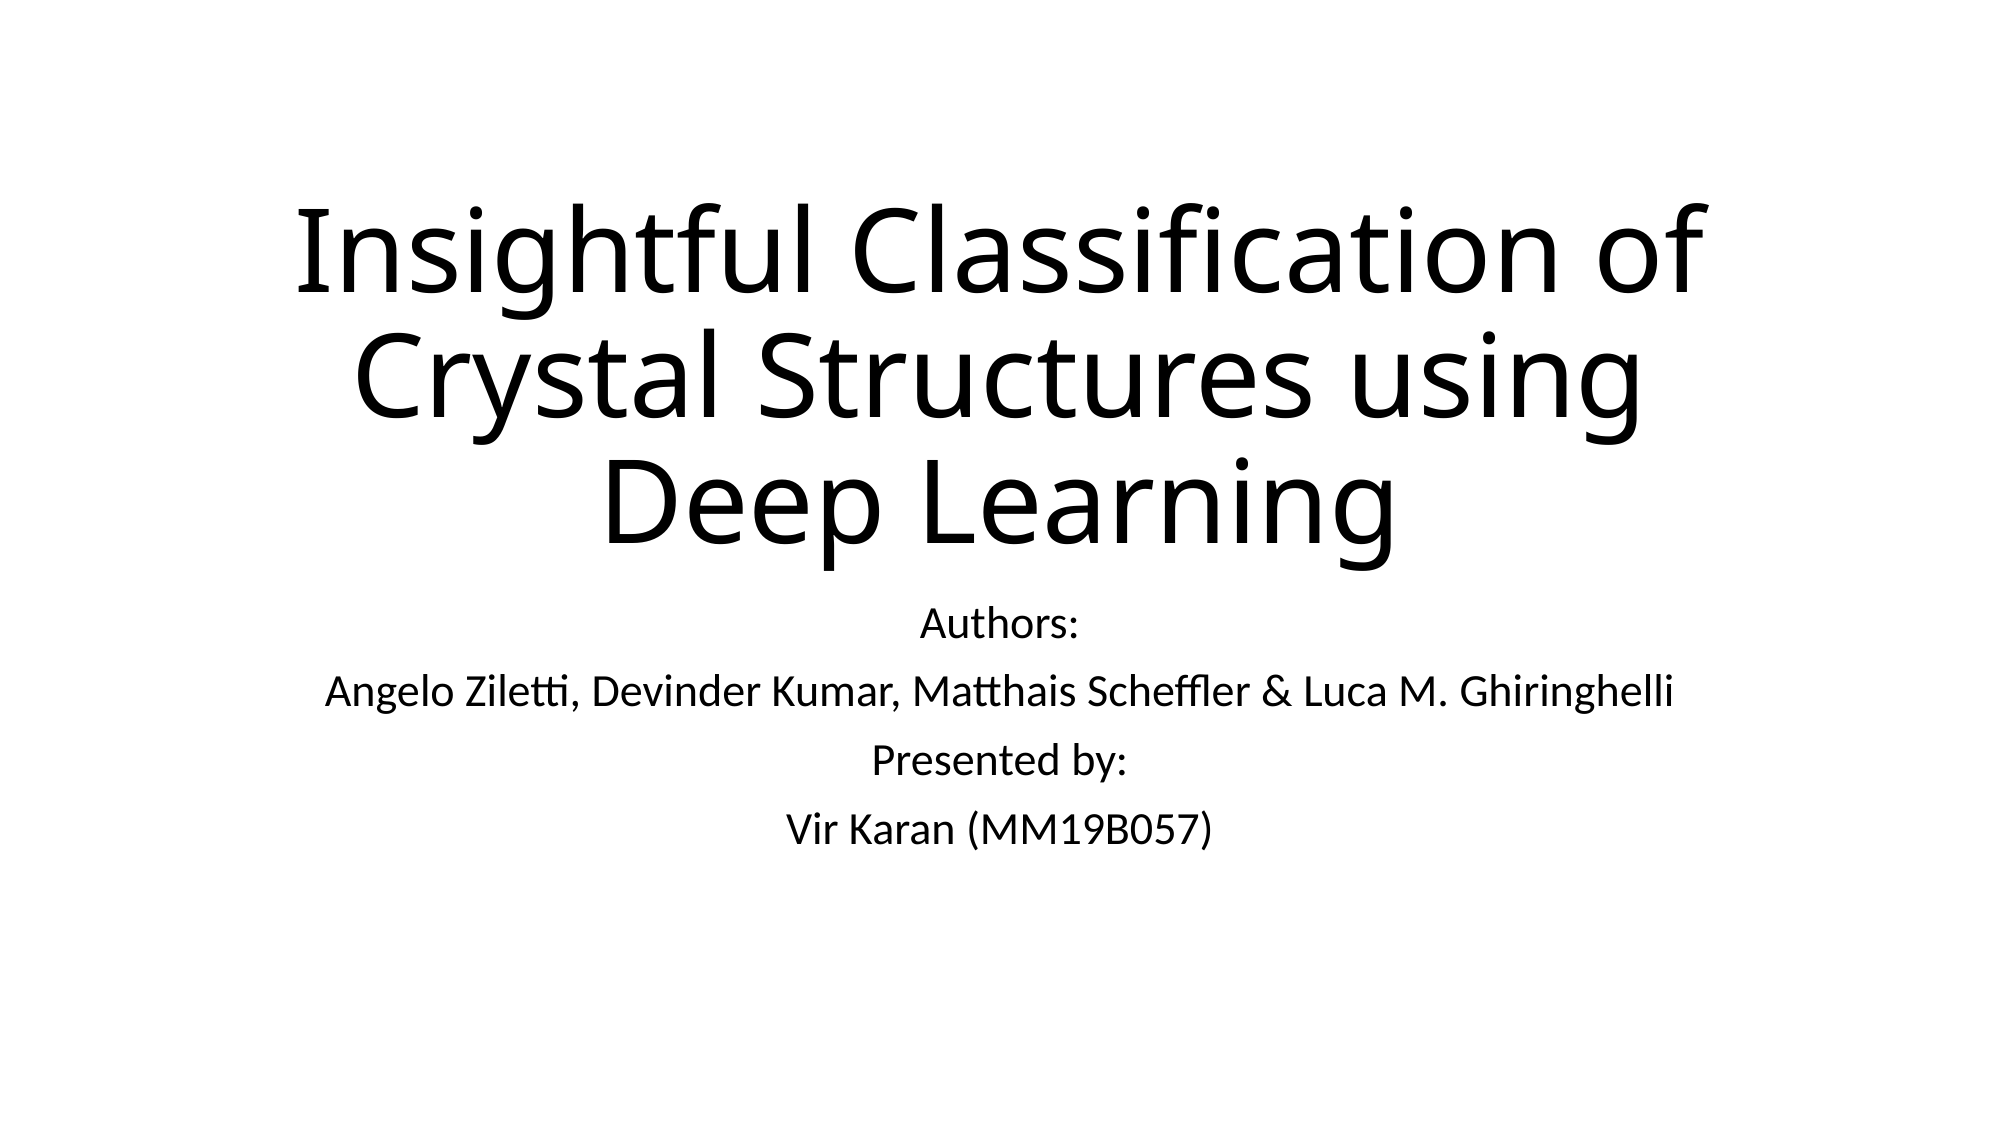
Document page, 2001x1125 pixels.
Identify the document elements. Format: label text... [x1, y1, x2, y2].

subtitle Authors: Angelo Ziletti, Devinder Kumar, Matthais Scheffler & Luca M. Ghiringhelli Presented by: Vir Karan (MM19B057) [249, 590, 1750, 863]
title Insightful Classification of Crystal Structures using Deep Learning [249, 184, 1750, 576]
